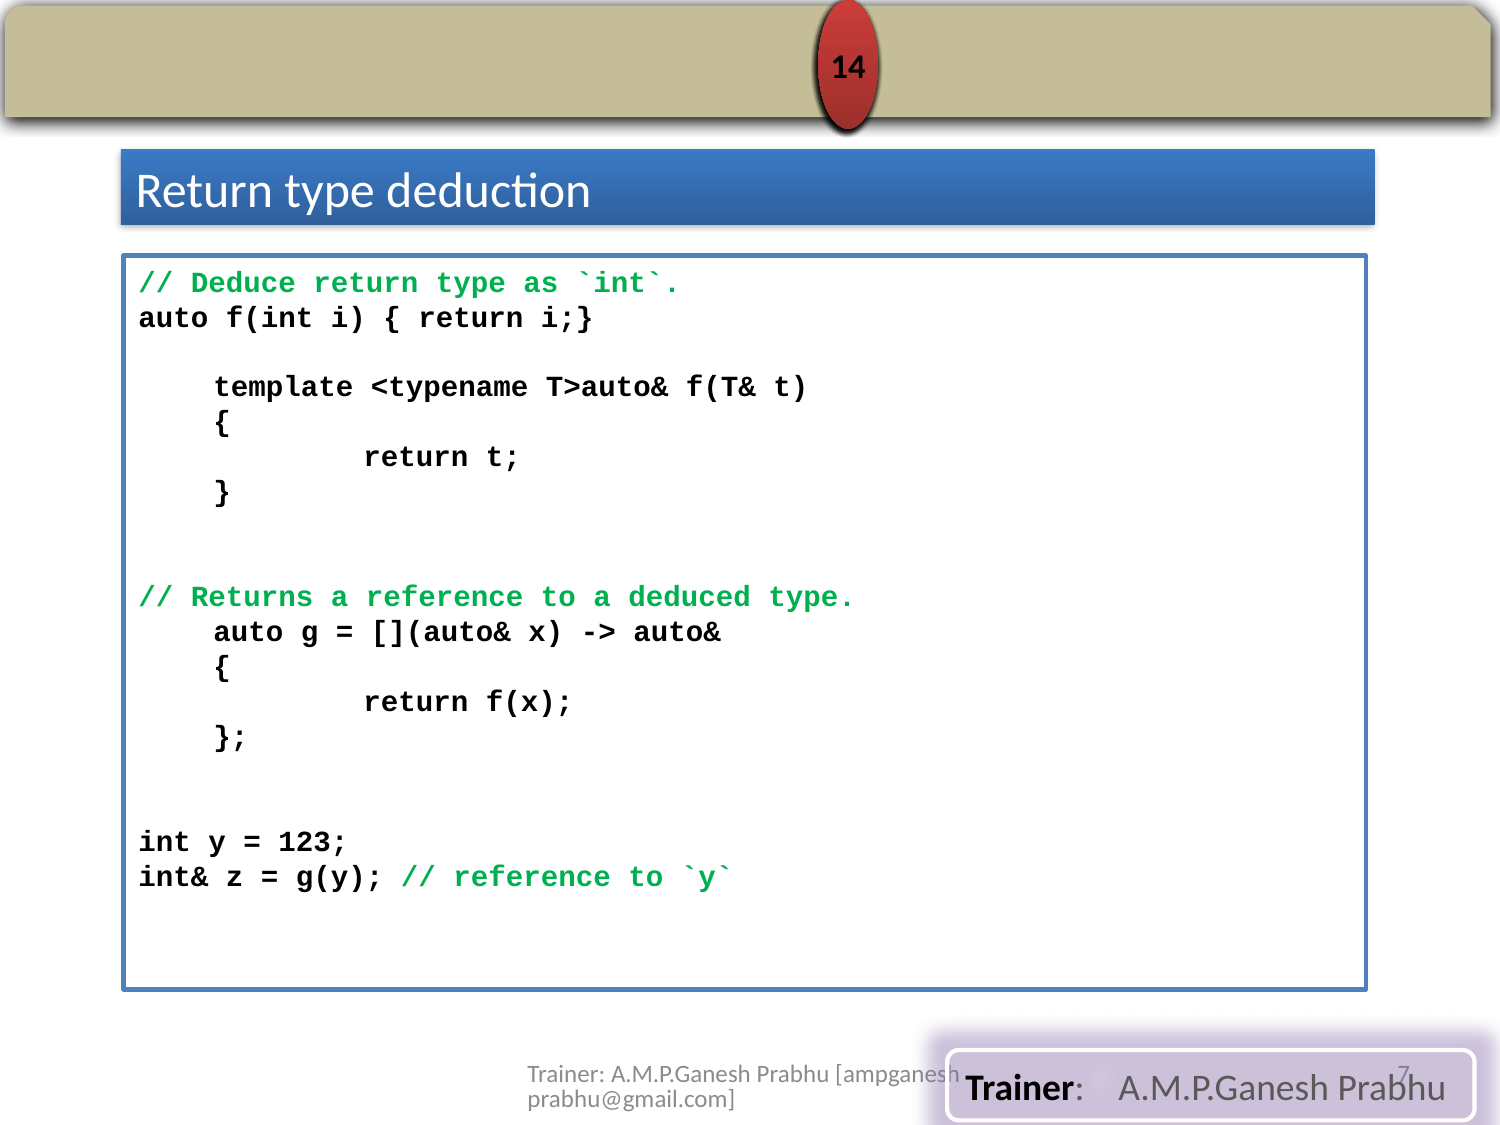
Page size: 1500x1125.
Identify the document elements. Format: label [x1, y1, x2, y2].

text_box [4, 0, 1491, 1121]
